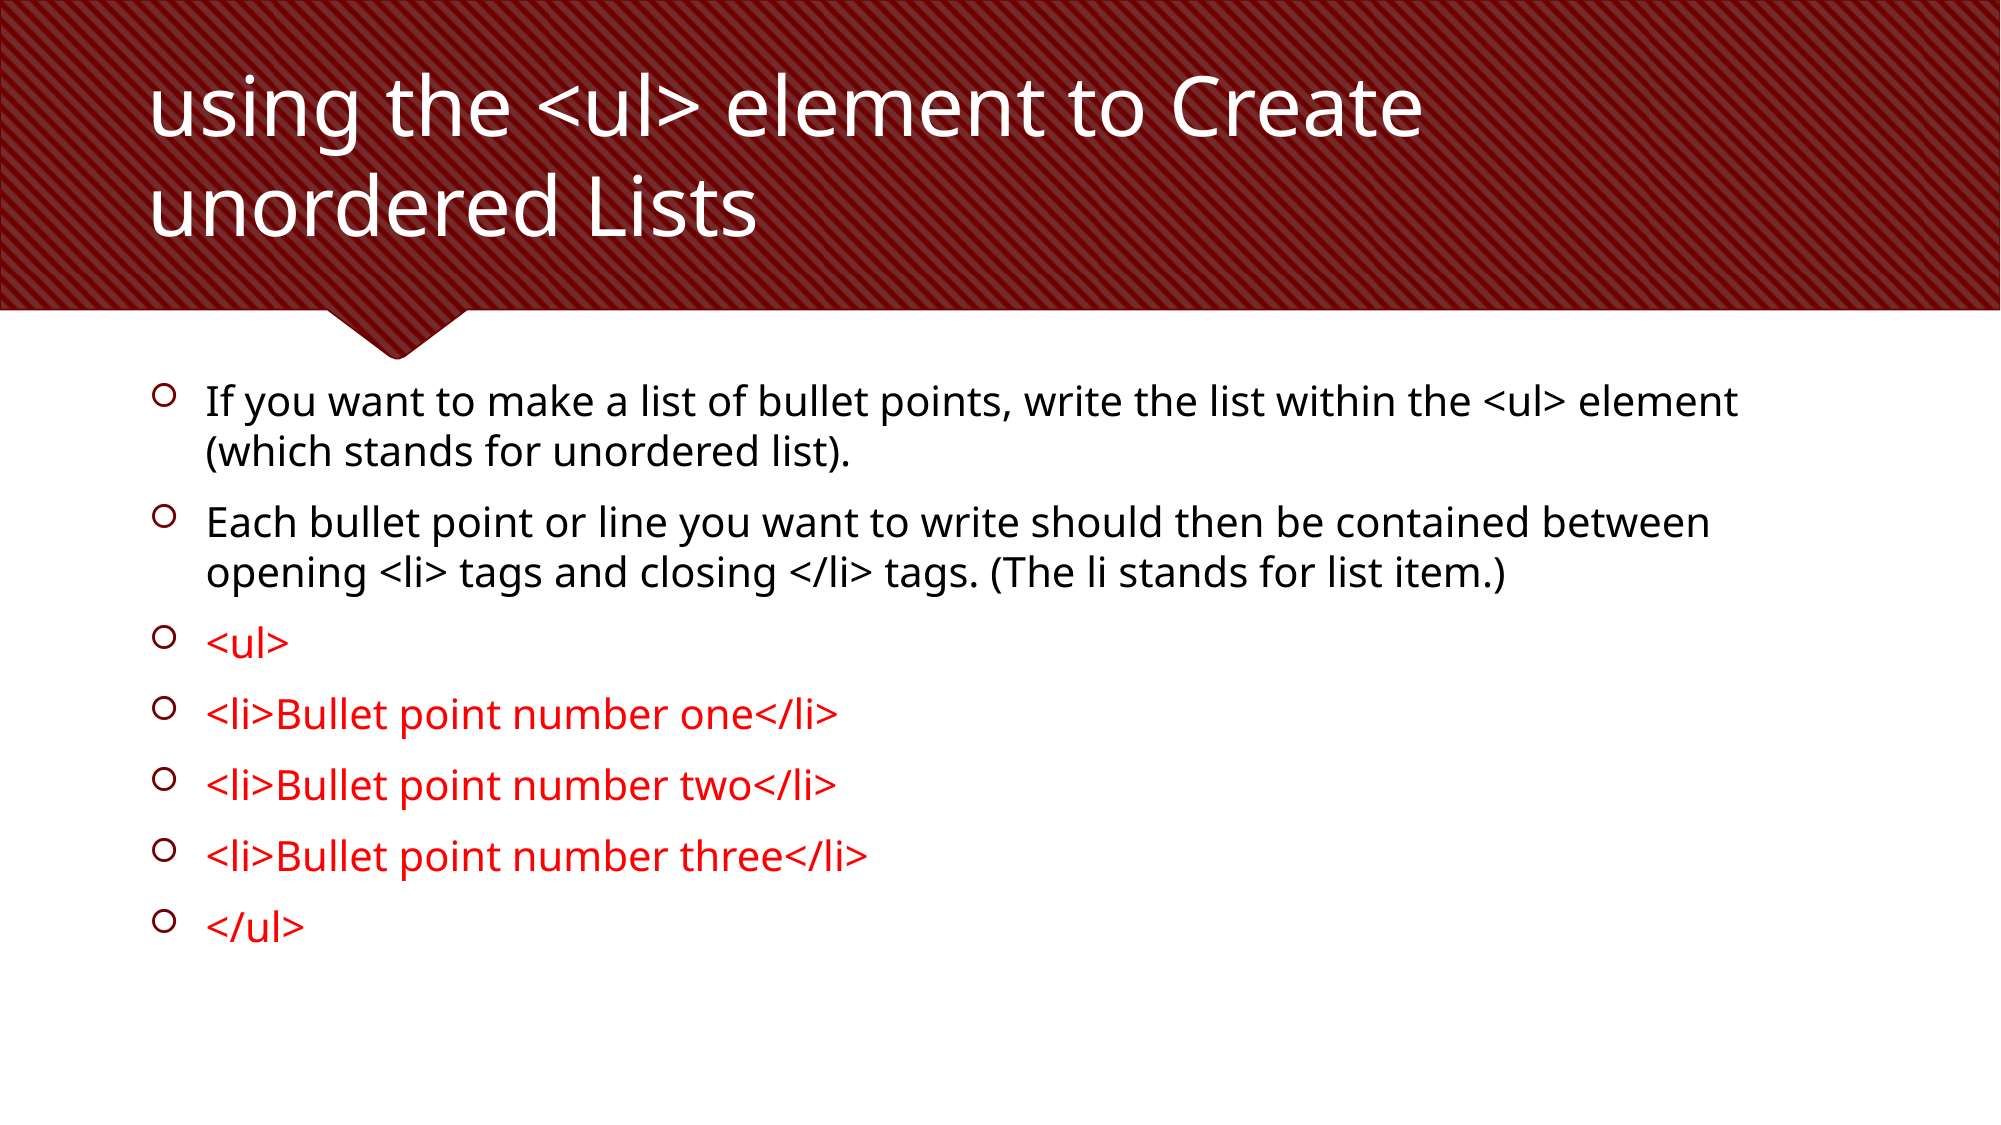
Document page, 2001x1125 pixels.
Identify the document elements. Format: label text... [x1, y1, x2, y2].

list If you want to make a list of bullet points, write the list within the <ul> element (which stands for unordered list). Each bullet point or line you want to write should then be contained between opening <li> tags and closing </li> tags. (The li stands for list item.) <ul> <li>Bullet point number one</li> <li>Bullet point number two</li> <li>Bullet point number three</li> </ul> [134, 364, 1866, 962]
title using the <ul> element to Create unordered Lists [132, 73, 1868, 233]
